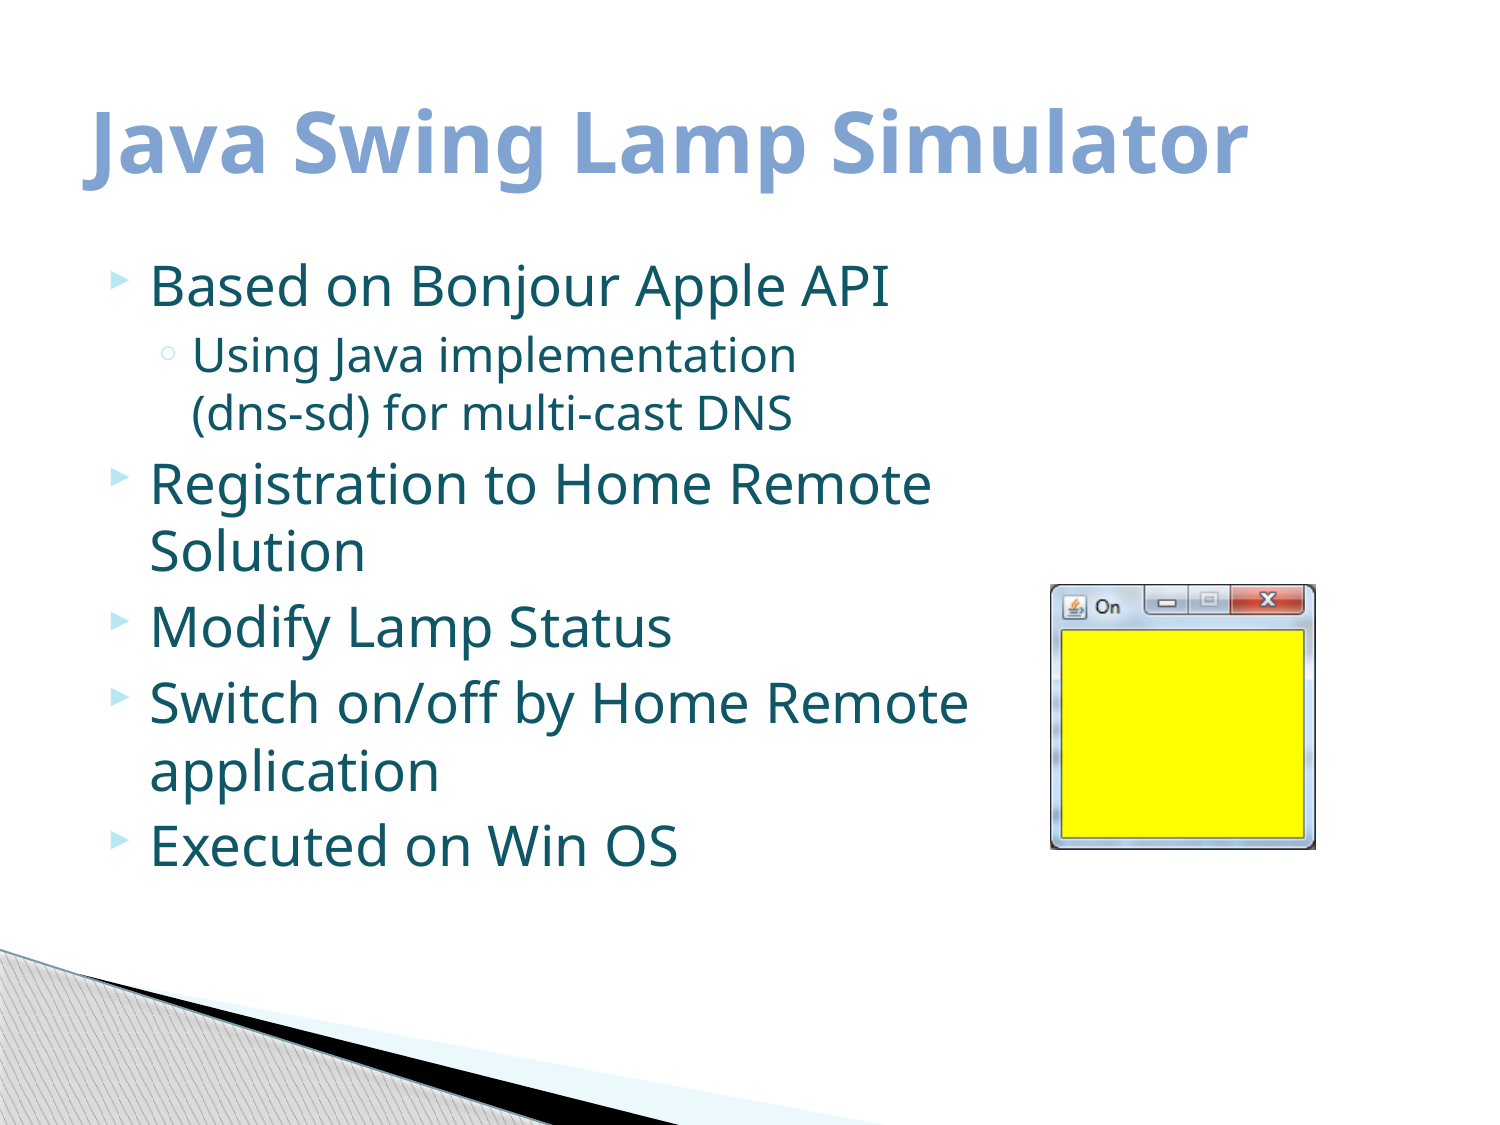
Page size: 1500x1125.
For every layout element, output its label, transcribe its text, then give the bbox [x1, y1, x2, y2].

picture [1049, 584, 1316, 851]
title Java Swing Lamp Simulator [75, 45, 1425, 233]
list Based on Bonjour Apple API Using Java implementation (dns-sd) for multi-cast DNS Registration to Home Remote Solution Modify Lamp Status Switch on/off by Home Remote application Executed on Win OS [75, 243, 988, 986]
